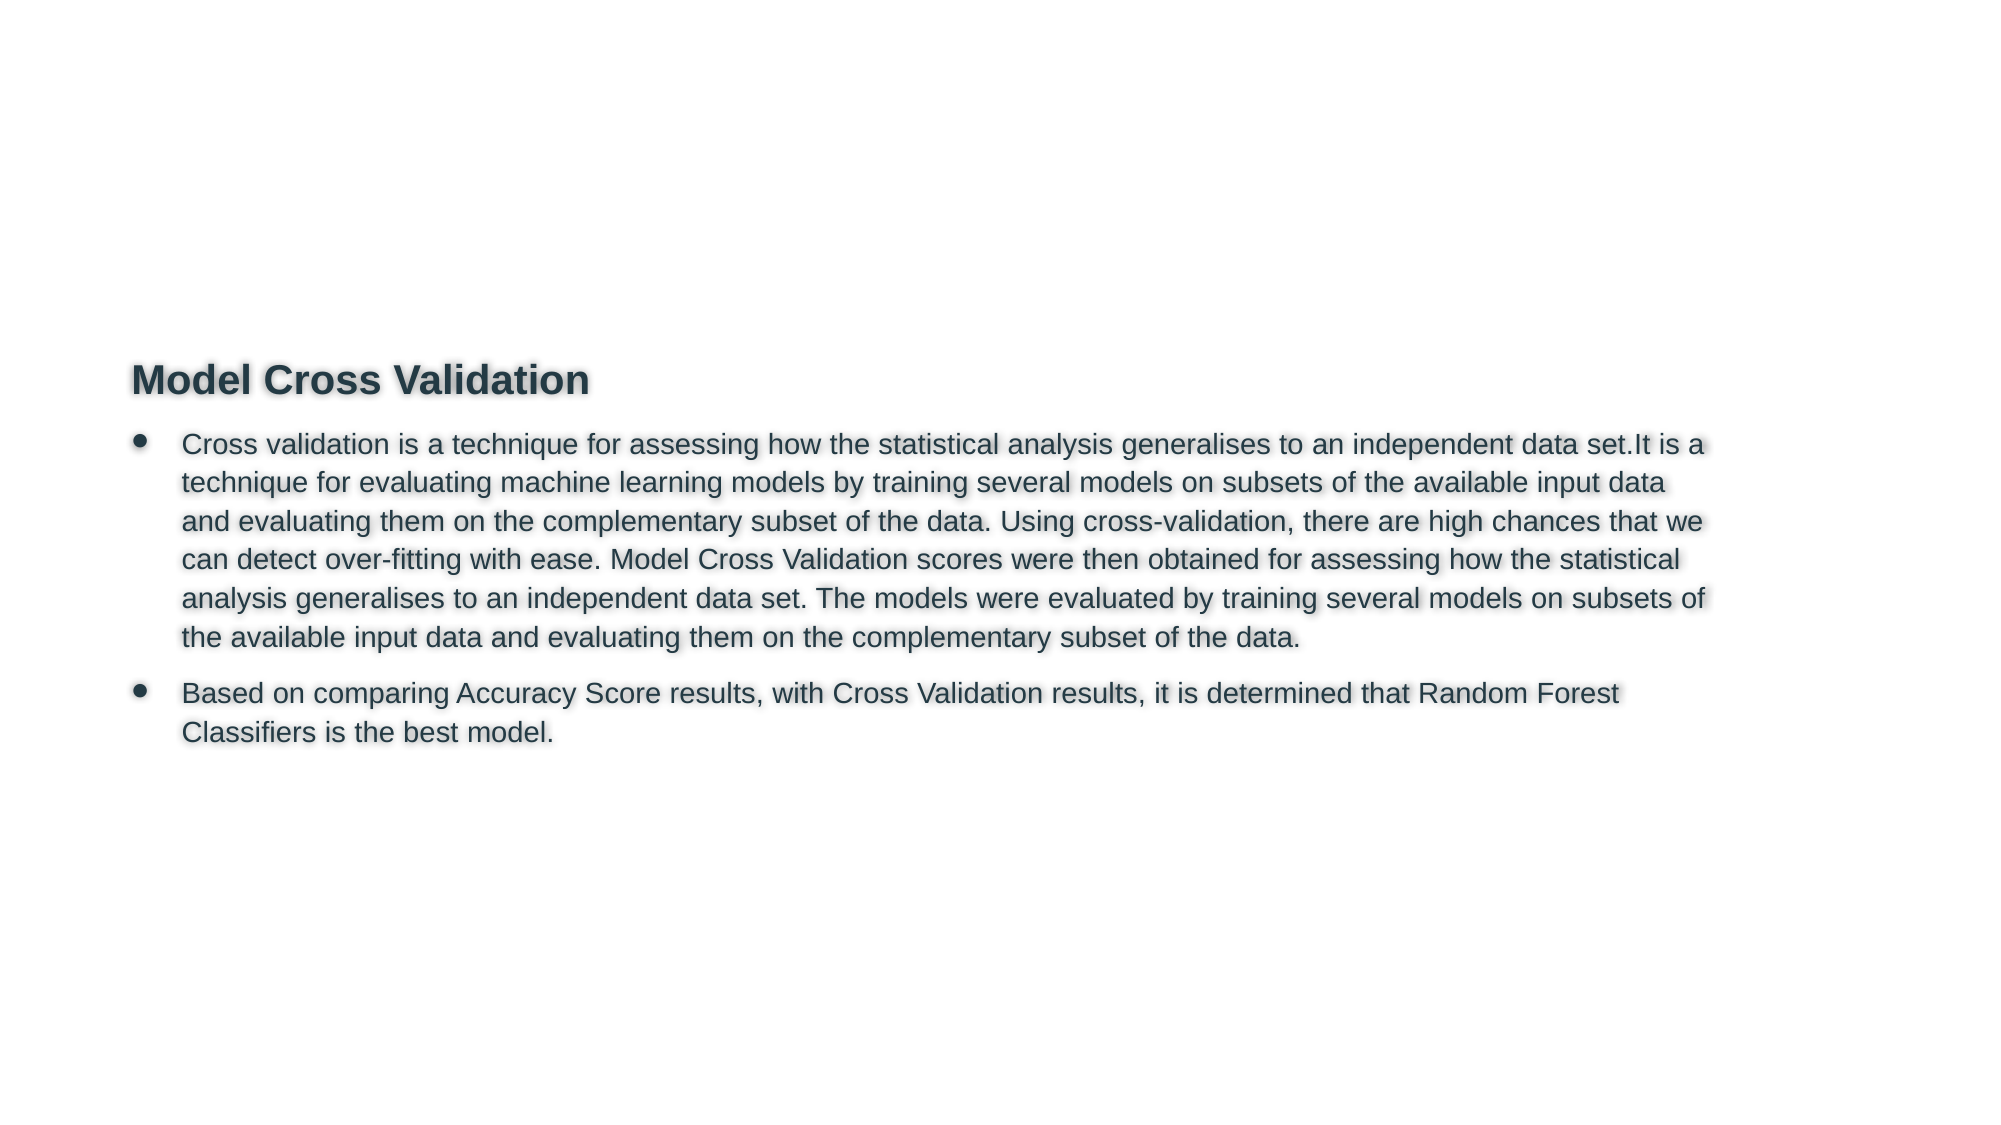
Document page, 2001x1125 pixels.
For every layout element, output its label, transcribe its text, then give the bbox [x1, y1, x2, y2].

list Model Cross Validation Cross validation is a technique for assessing how the statistical analysis generalises to an independent data set.It is a technique for evaluating machine learning models by training several models on subsets of the available input data and evaluating them on the complementary subset of the data. Using cross-validation, there are high chances that we can detect over-fitting with ease. Model Cross Validation scores were then obtained for assessing how the statistical analysis generalises to an independent data set. The models were evaluated by training several models on subsets of the available input data and evaluating them on the complementary subset of the data. Based on comparing Accuracy Score results, with Cross Validation results, it is determined that Random Forest Classifiers is the best model. [110, 340, 1734, 950]
